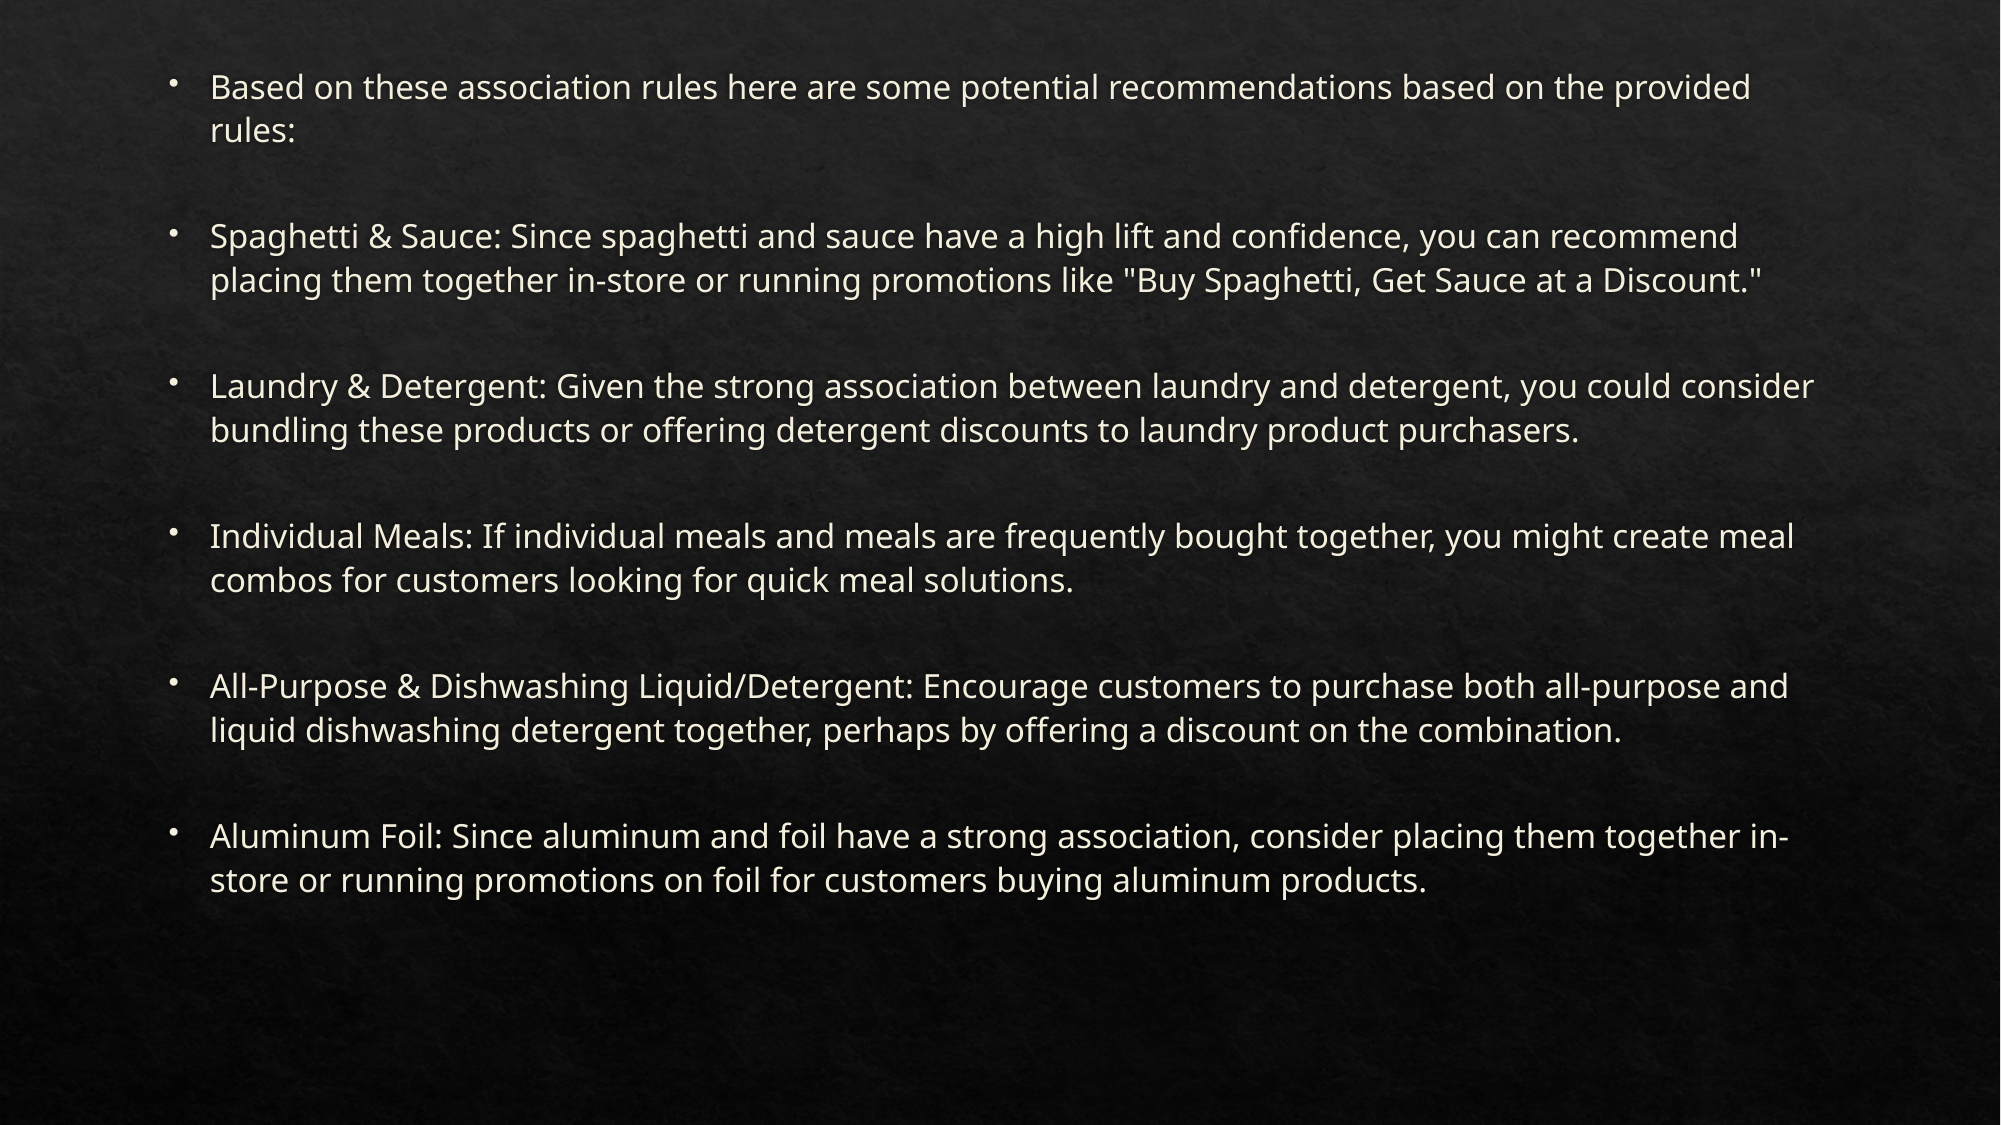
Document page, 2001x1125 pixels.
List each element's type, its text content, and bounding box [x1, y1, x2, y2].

list Based on these association rules here are some potential recommendations based on the provided rules: Spaghetti & Sauce: Since spaghetti and sauce have a high lift and confidence, you can recommend placing them together in-store or running promotions like "Buy Spaghetti, Get Sauce at a Discount." Laundry & Detergent: Given the strong association between laundry and detergent, you could consider bundling these products or offering detergent discounts to laundry product purchasers. Individual Meals: If individual meals and meals are frequently bought together, you might create meal combos for customers looking for quick meal solutions. All-Purpose & Dishwashing Liquid/Detergent: Encourage customers to purchase both all-purpose and liquid dishwashing detergent together, perhaps by offering a discount on the combination. Aluminum Foil: Since aluminum and foil have a strong association, consider placing them together in-store or running promotions on foil for customers buying aluminum products. [149, 54, 1849, 950]
